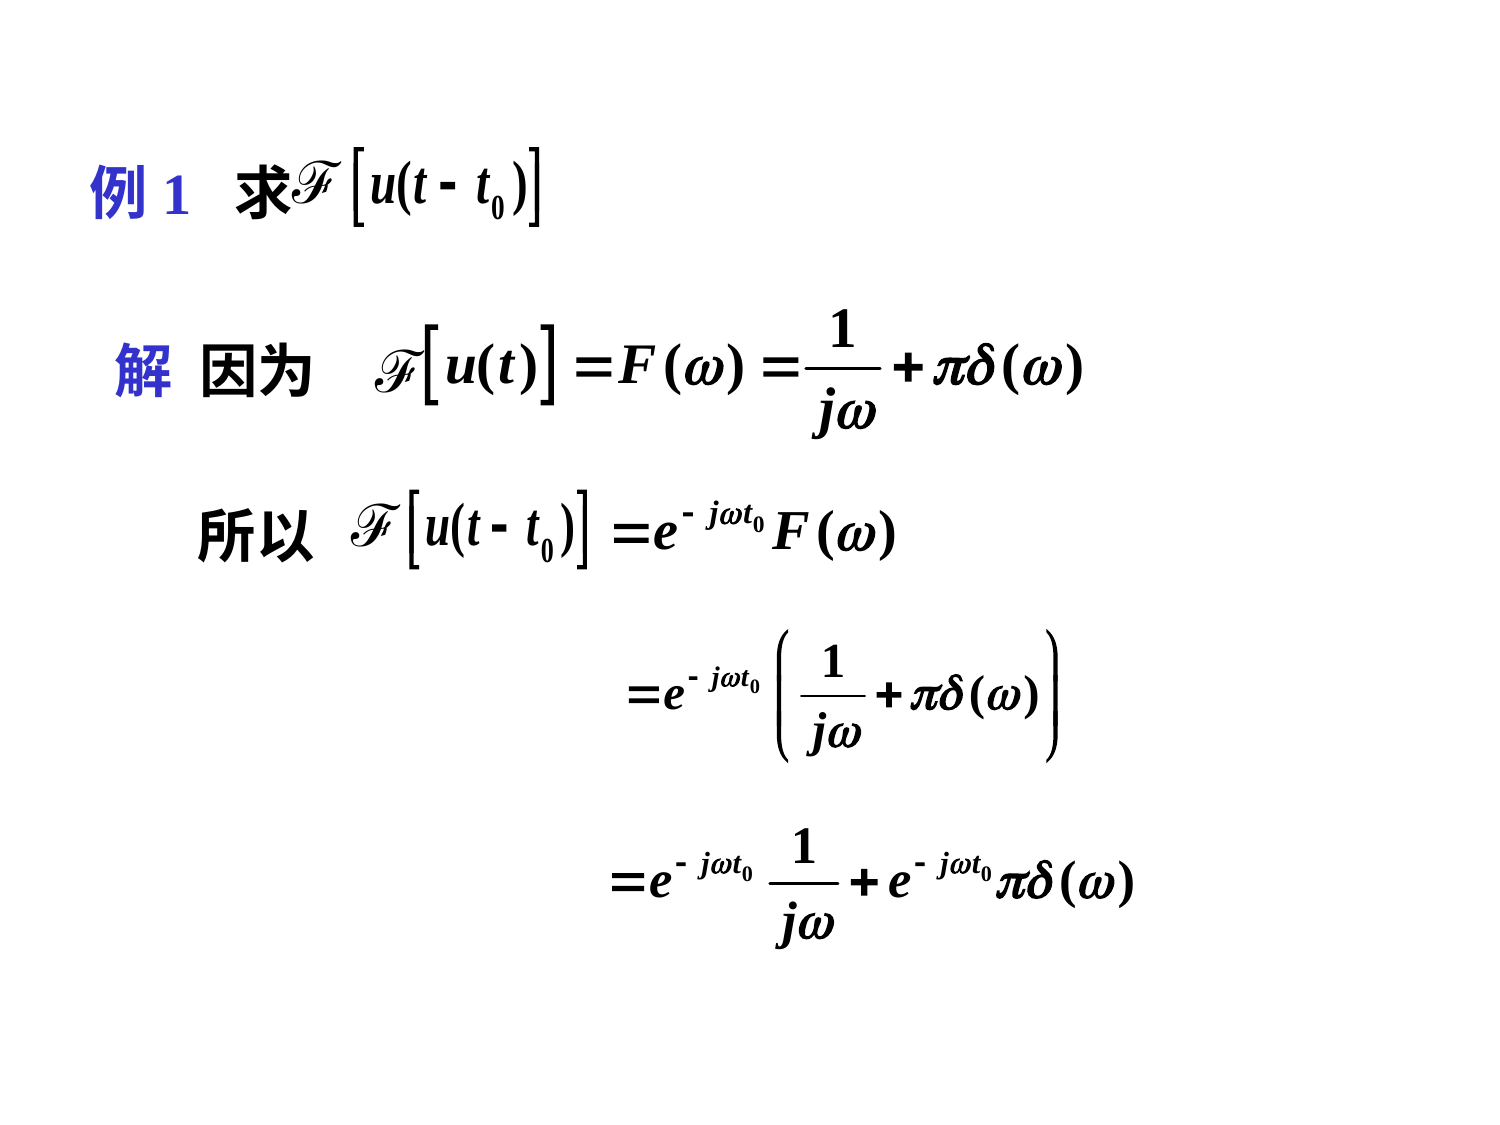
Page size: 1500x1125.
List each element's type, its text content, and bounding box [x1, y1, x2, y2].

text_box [336, 479, 599, 582]
text_box 所以 [183, 547, 331, 577]
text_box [277, 136, 552, 239]
text_box 所以 [183, 491, 331, 546]
text_box ℱ [360, 326, 411, 412]
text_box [416, 288, 1096, 451]
text_box 例1 求 [75, 149, 272, 234]
text_box 解 因为 [100, 326, 349, 411]
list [598, 809, 1144, 960]
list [616, 618, 1071, 771]
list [600, 488, 906, 574]
